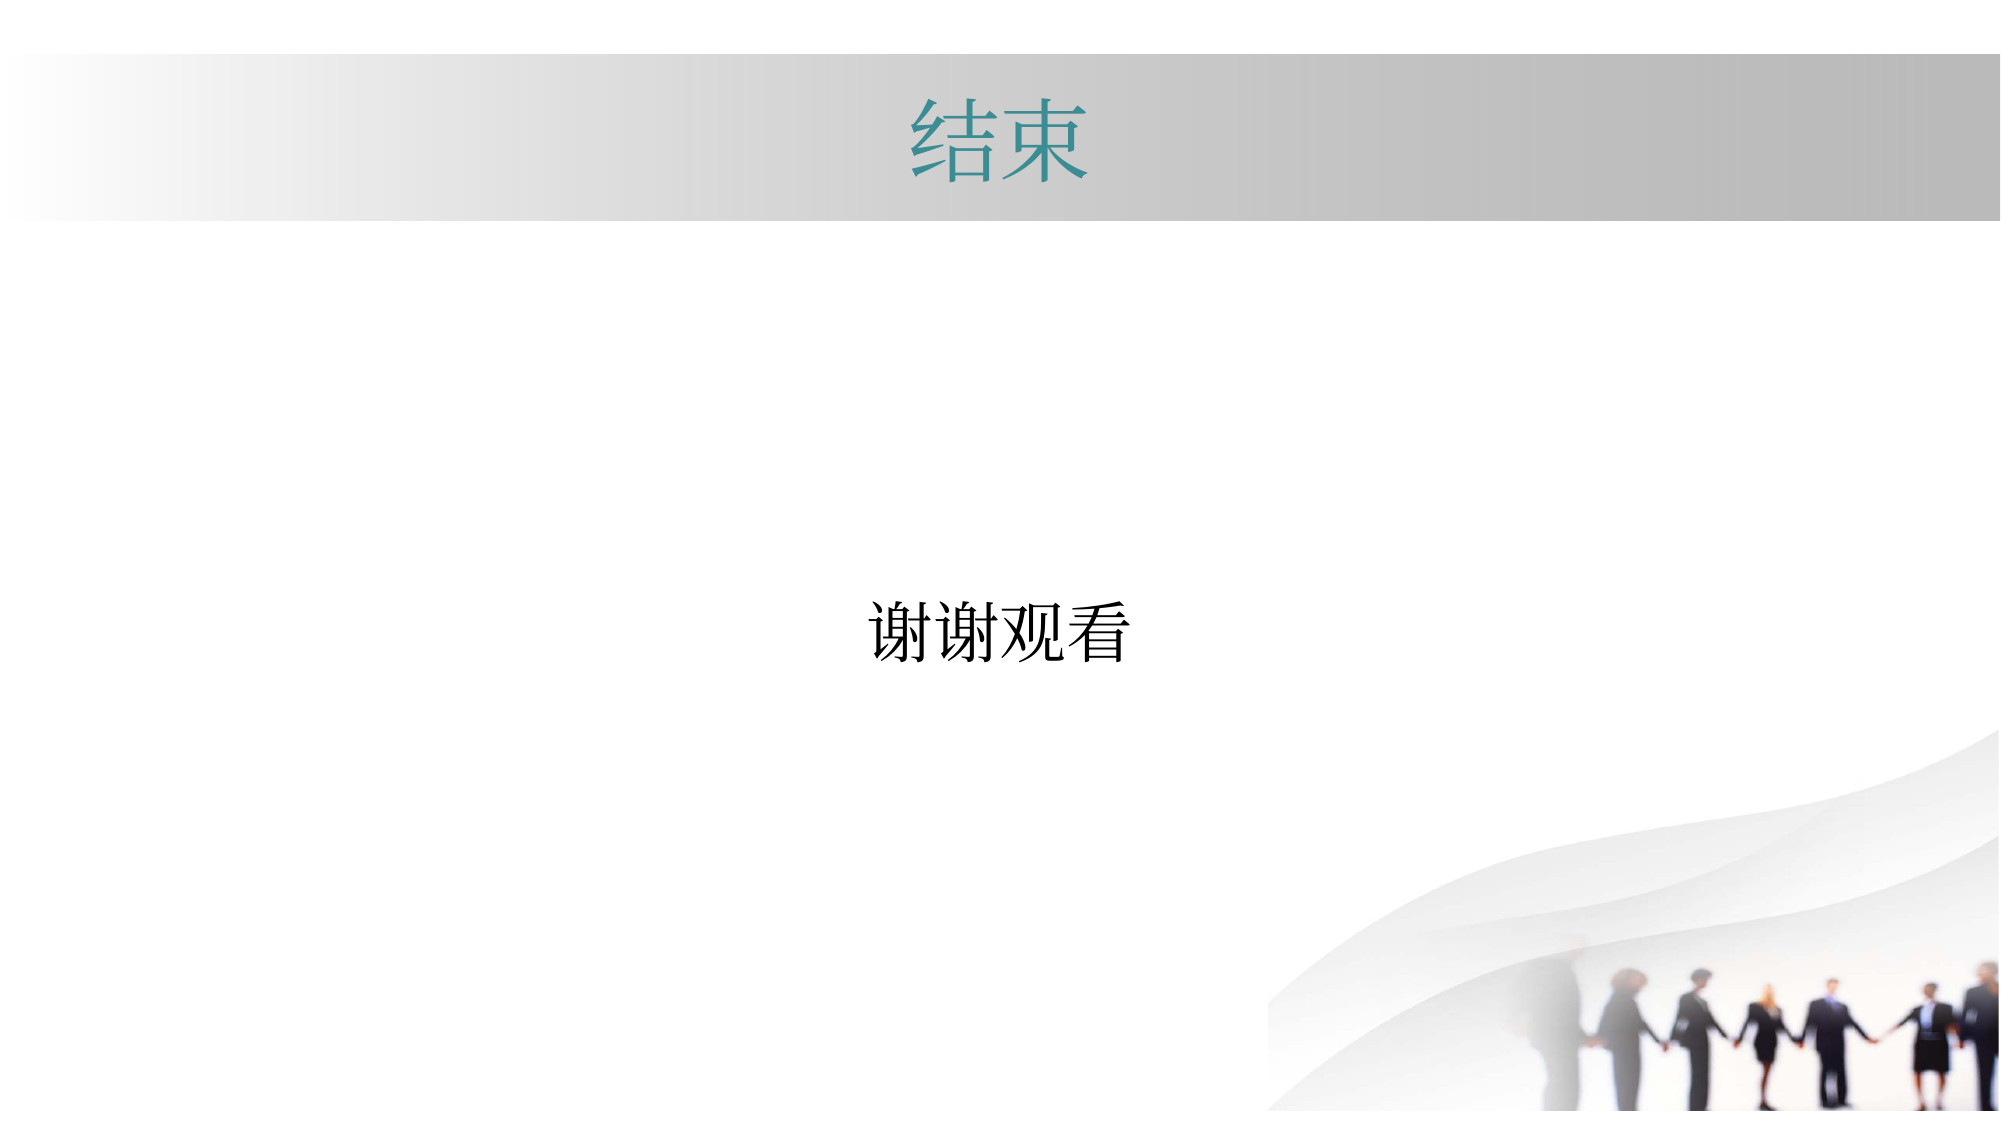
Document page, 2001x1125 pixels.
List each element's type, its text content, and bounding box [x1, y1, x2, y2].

list 谢谢观看 [418, 489, 1582, 699]
title 结束 [99, 44, 1901, 233]
picture [1268, 728, 1999, 1111]
